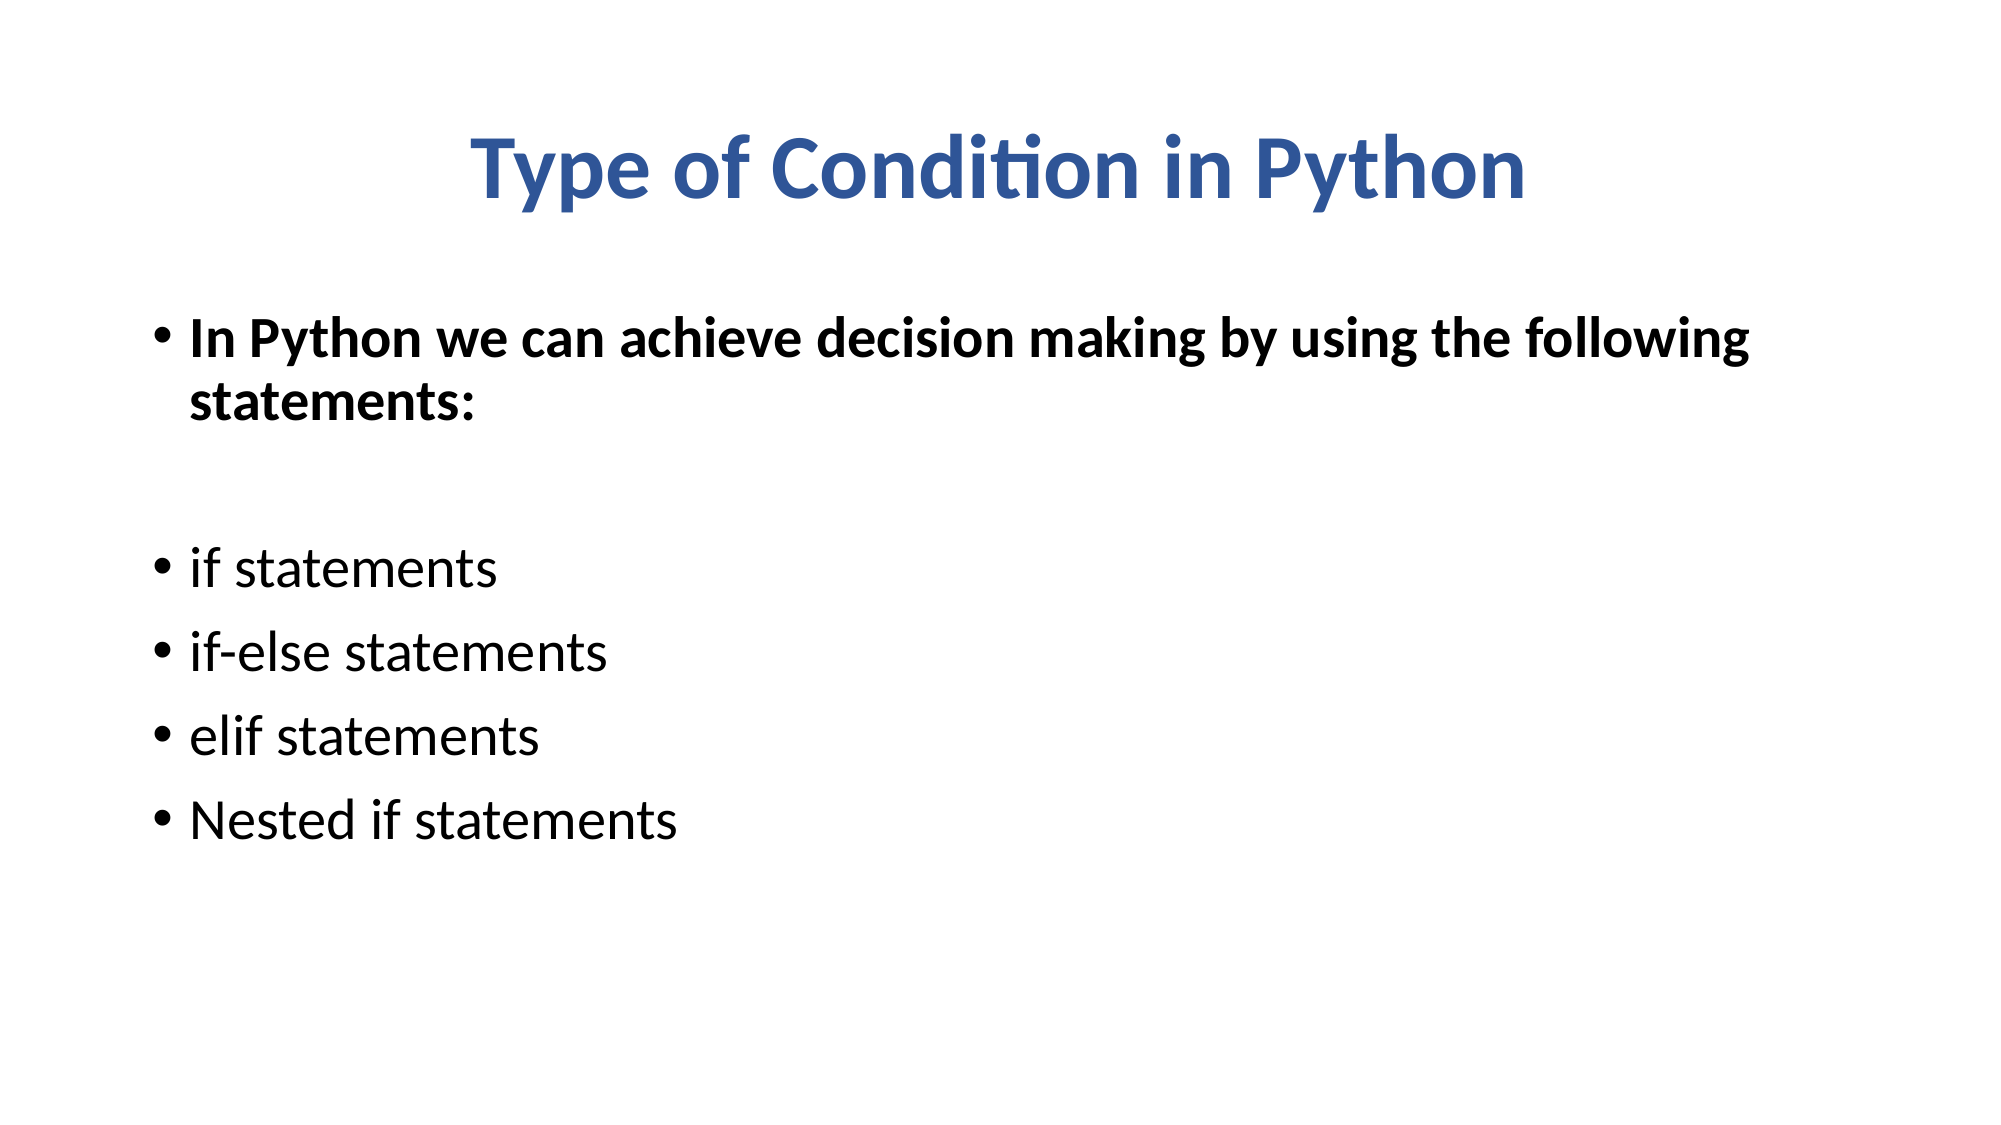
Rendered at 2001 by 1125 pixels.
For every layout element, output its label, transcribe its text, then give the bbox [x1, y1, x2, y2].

list In Python we can achieve decision making by using the following statements: if statements if-else statements elif statements Nested if statements [137, 299, 1863, 1014]
title Type of Condition in Python [137, 59, 1863, 278]
